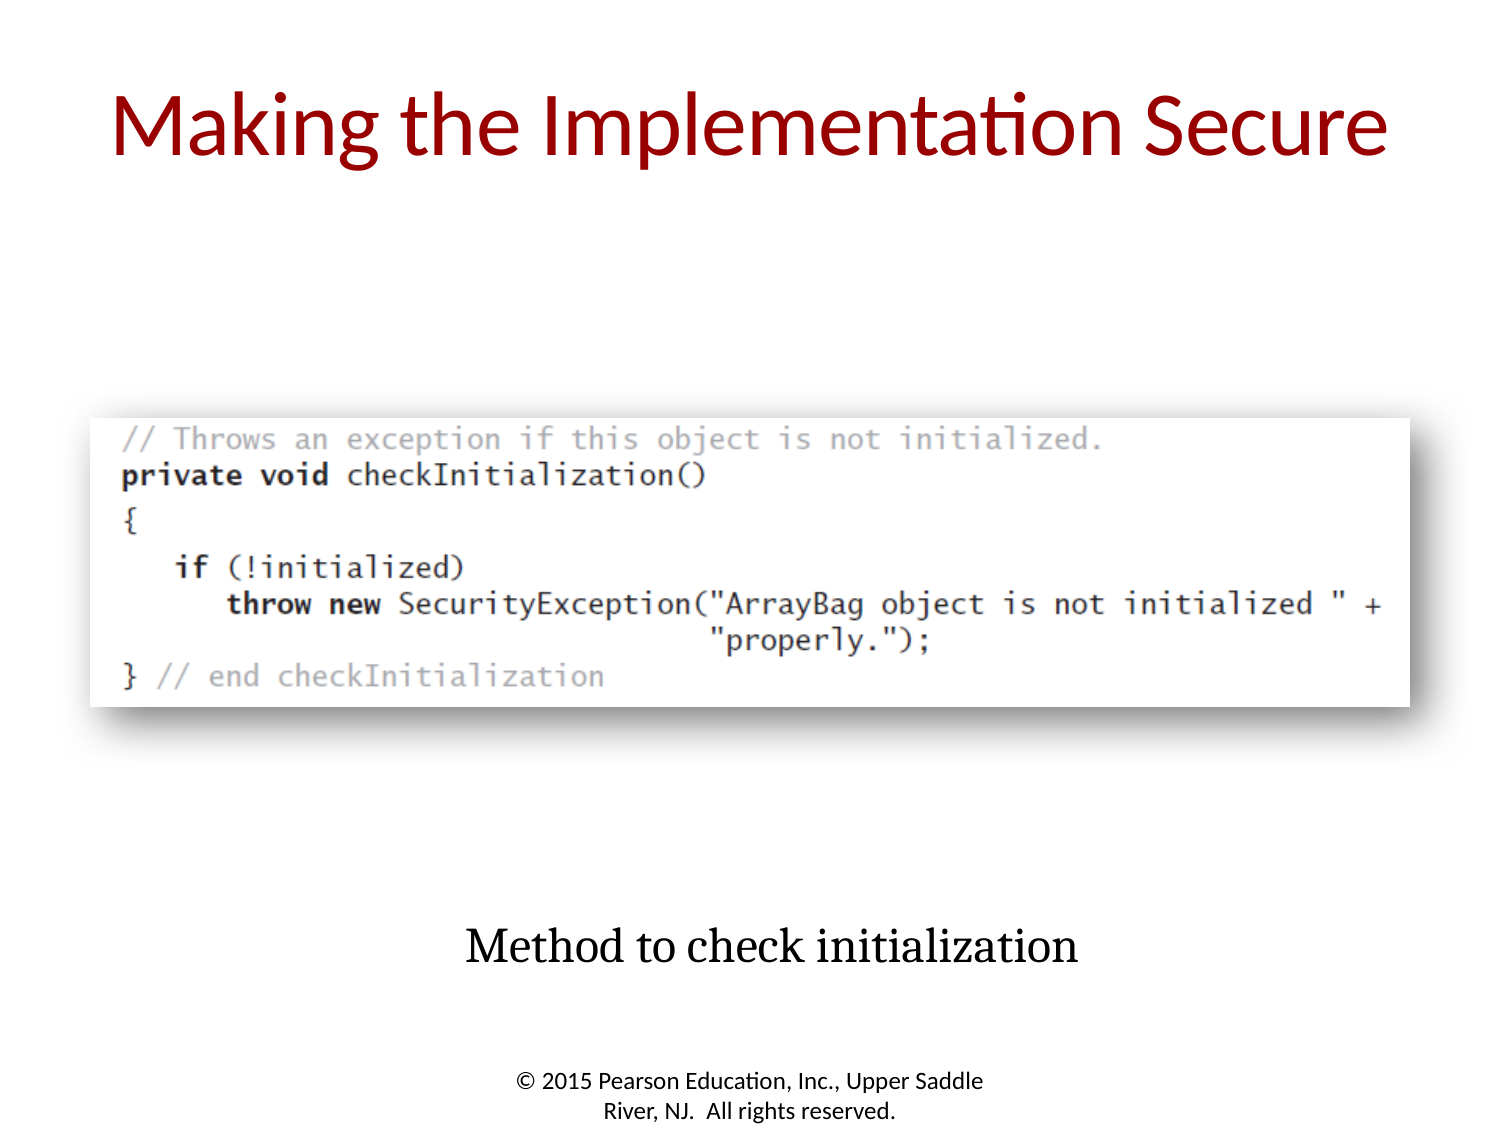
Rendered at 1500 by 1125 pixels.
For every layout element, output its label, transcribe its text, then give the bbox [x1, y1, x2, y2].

list Method to check initialization [85, 904, 1459, 997]
title Making the Implementation Secure [75, 24, 1425, 213]
picture [90, 418, 1410, 707]
footer © 2015 Pearson Education, Inc., Upper Saddle River, NJ. All rights reserved. [512, 1065, 988, 1125]
